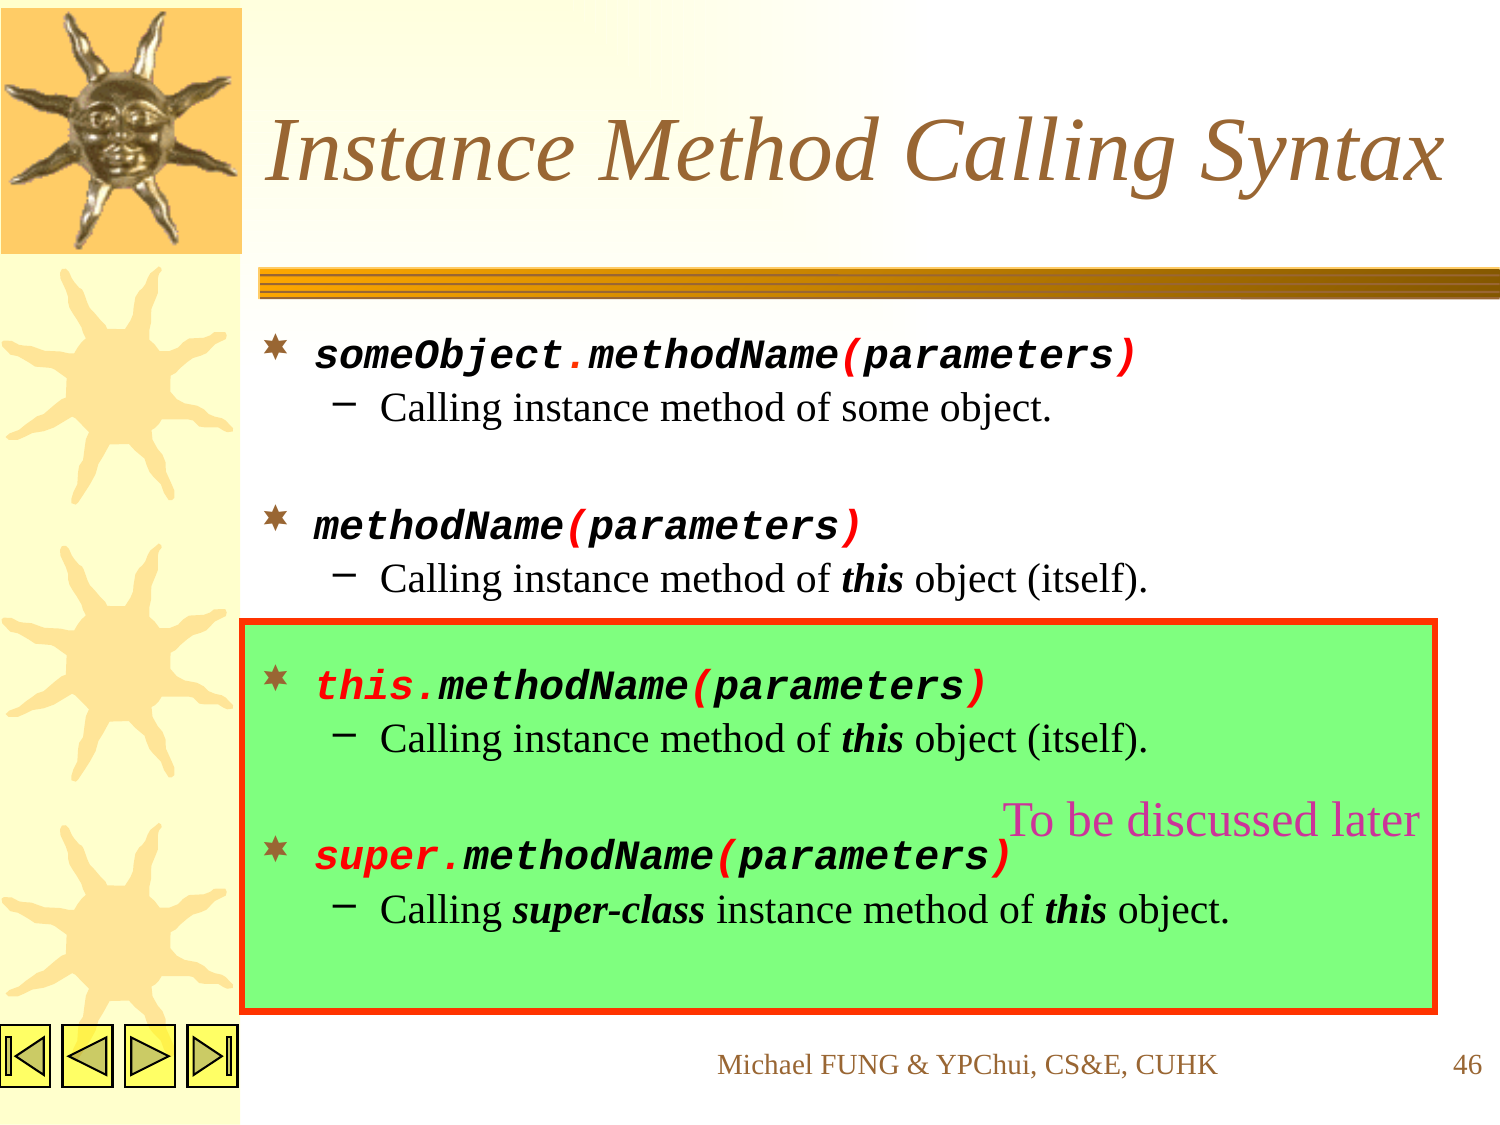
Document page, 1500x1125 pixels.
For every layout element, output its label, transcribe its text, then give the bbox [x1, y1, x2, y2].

slide_number 46 [1337, 1025, 1498, 1100]
title Instance Method Calling Syntax [250, 50, 1492, 238]
picture [1, 8, 242, 254]
list someObject.methodName(parameters) Calling instance method of some object. methodName(parameters) Calling instance method of this object (itself). this.methodName(parameters) Calling instance method of this object (itself). super.methodName(parameters) Calling super-class instance method of this object. [242, 324, 1494, 1000]
text_box To be discussed later [242, 1000, 1436, 1012]
footer Michael FUNG & YPChui, CS&E, CUHK [622, 1025, 1313, 1100]
